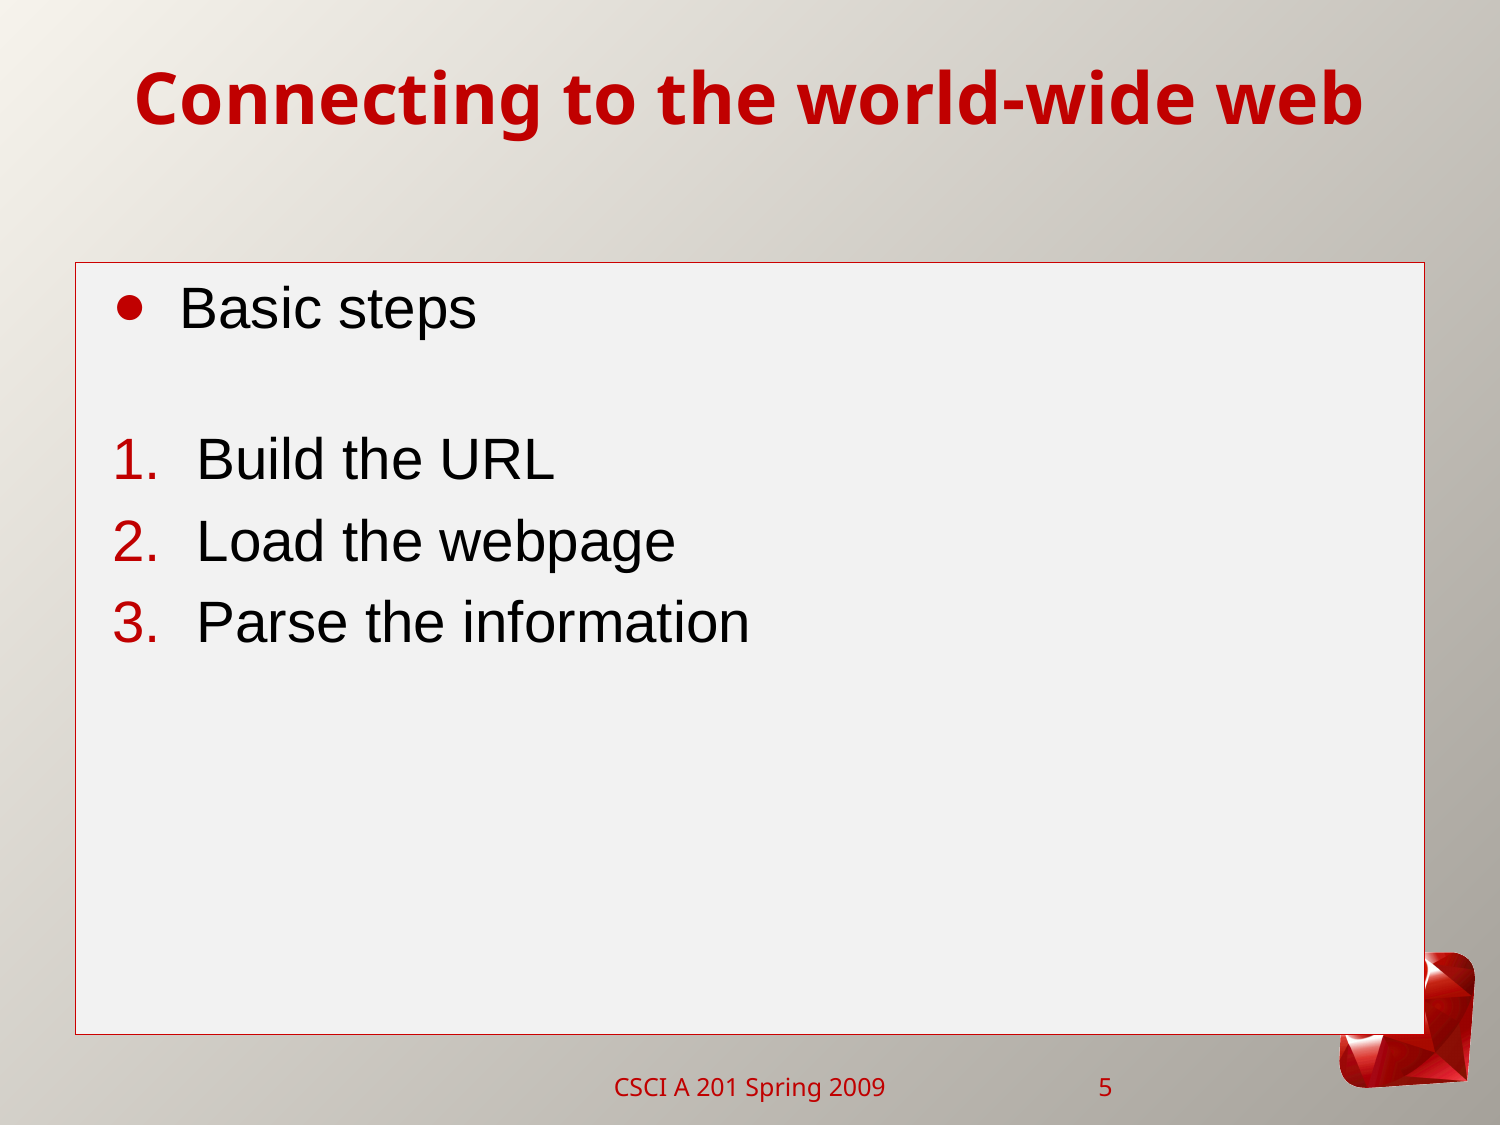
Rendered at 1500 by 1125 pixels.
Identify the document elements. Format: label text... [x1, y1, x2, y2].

picture [1337, 949, 1475, 1088]
list Basic steps Build the URL Load the webpage Parse the information [75, 262, 1425, 1035]
footer CSCI A 201 Spring 2009 [512, 1052, 987, 1113]
slide_number 5 [987, 1052, 1113, 1113]
title Connecting to the world-wide web [0, 45, 1500, 233]
